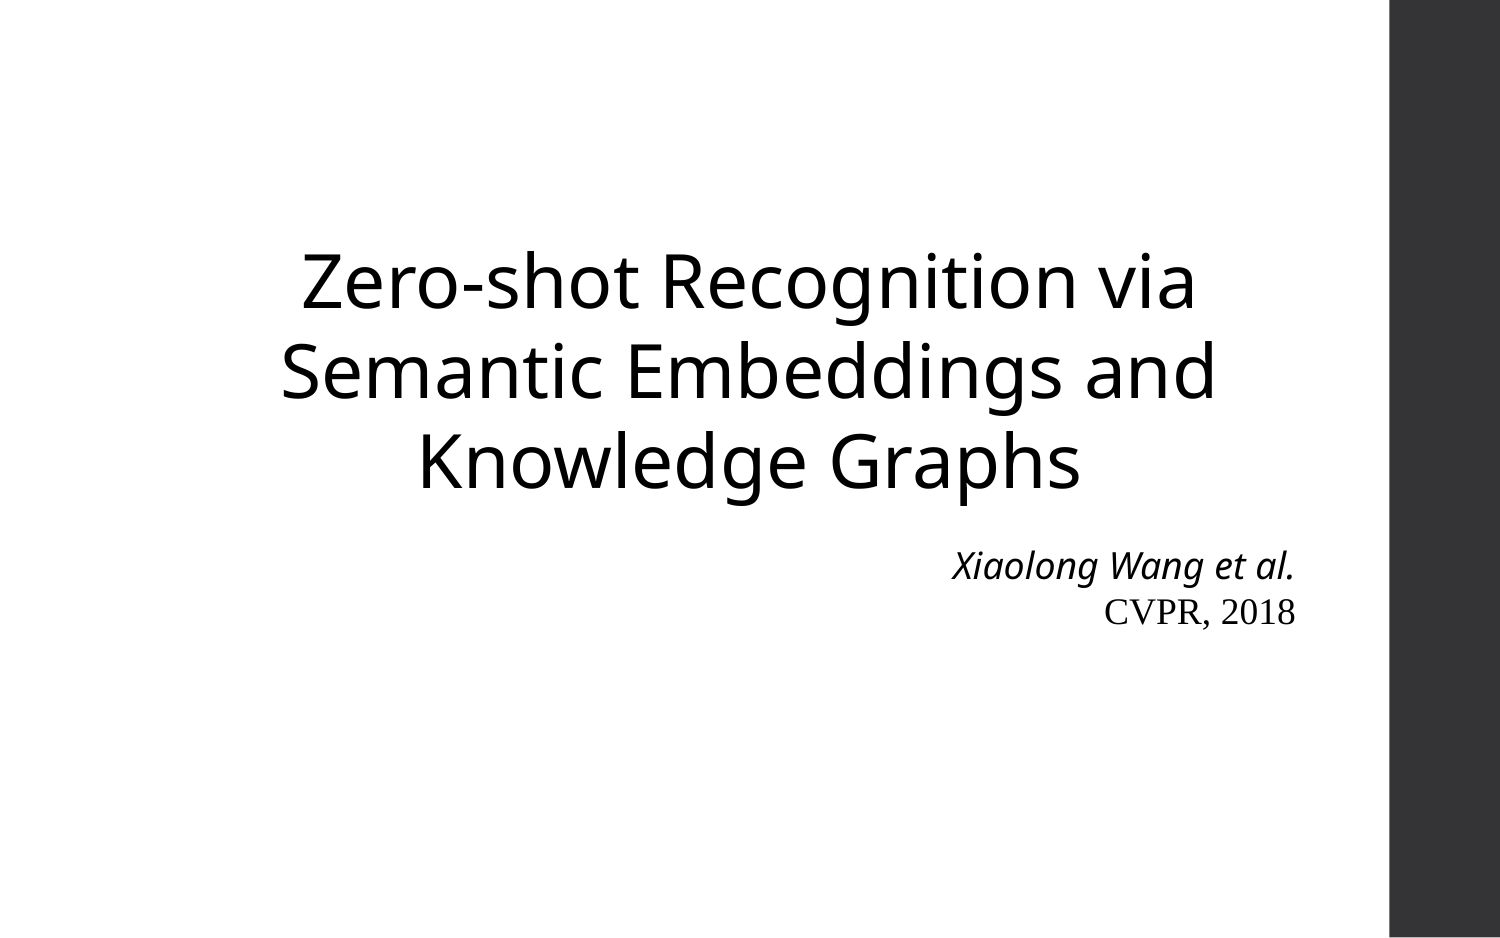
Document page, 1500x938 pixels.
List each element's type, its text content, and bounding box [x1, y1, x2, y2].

text_box Xiaolong Wang et al. CVPR, 2018 [514, 534, 1311, 640]
text_box Zero-shot Recognition via Semantic Embeddings and Knowledge Graphs [153, 226, 1347, 512]
